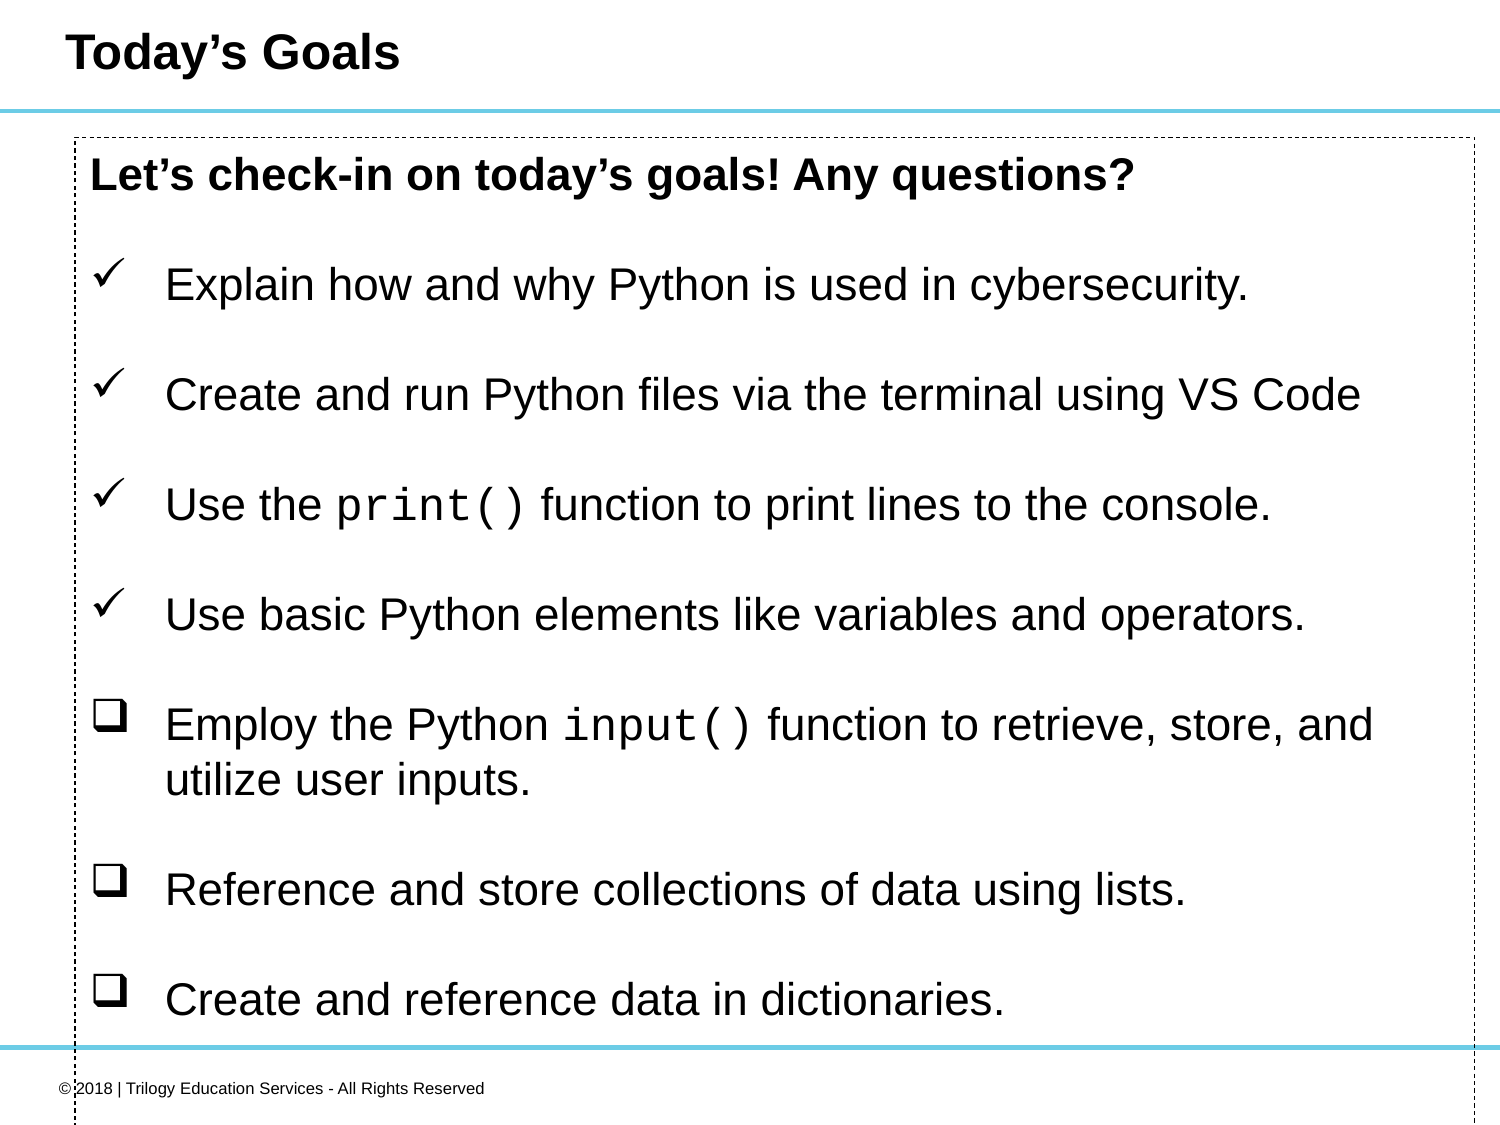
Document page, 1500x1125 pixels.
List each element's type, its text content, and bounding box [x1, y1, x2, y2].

title Today’s Goals [50, 0, 948, 108]
text_box Let’s check-in on today’s goals! Any questions? Explain how and why Python is used in cybersecurity. Create and run Python files via the terminal using VS Code Use the print() function to print lines to the console. Use basic Python elements like variables and operators. Employ the Python input() function to retrieve, store, and utilize user inputs. Reference and store collections of data using lists. Create and reference data in dictionaries. [75, 137, 1475, 1125]
